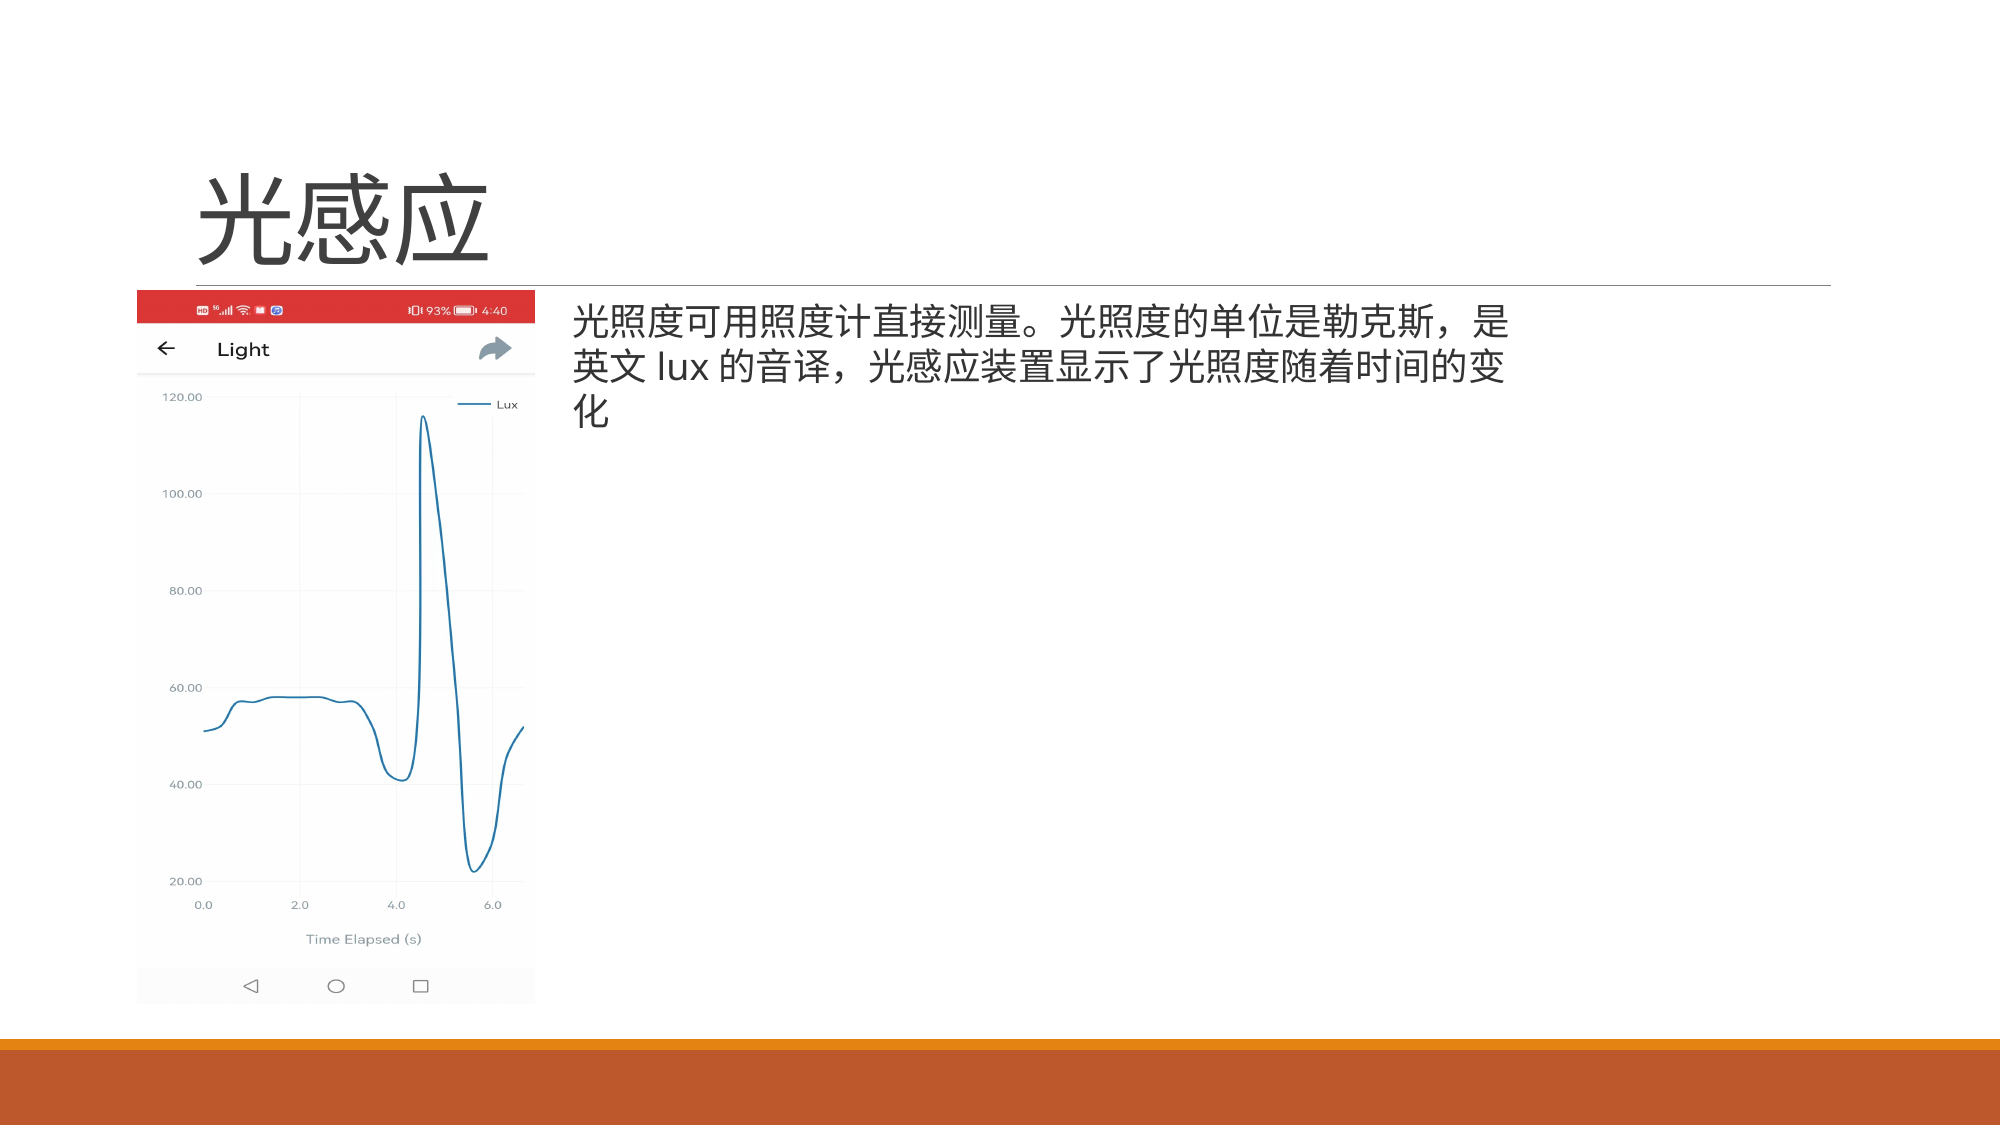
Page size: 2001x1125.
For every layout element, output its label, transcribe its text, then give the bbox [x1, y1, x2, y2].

title 光感应 [180, 47, 1830, 285]
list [136, 289, 535, 1005]
text_box 光照度可用照度计直接测量。光照度的单位是勒克斯，是英文lux的音译，光感应装置显示了光照度随着时间的变化 [557, 290, 1558, 440]
